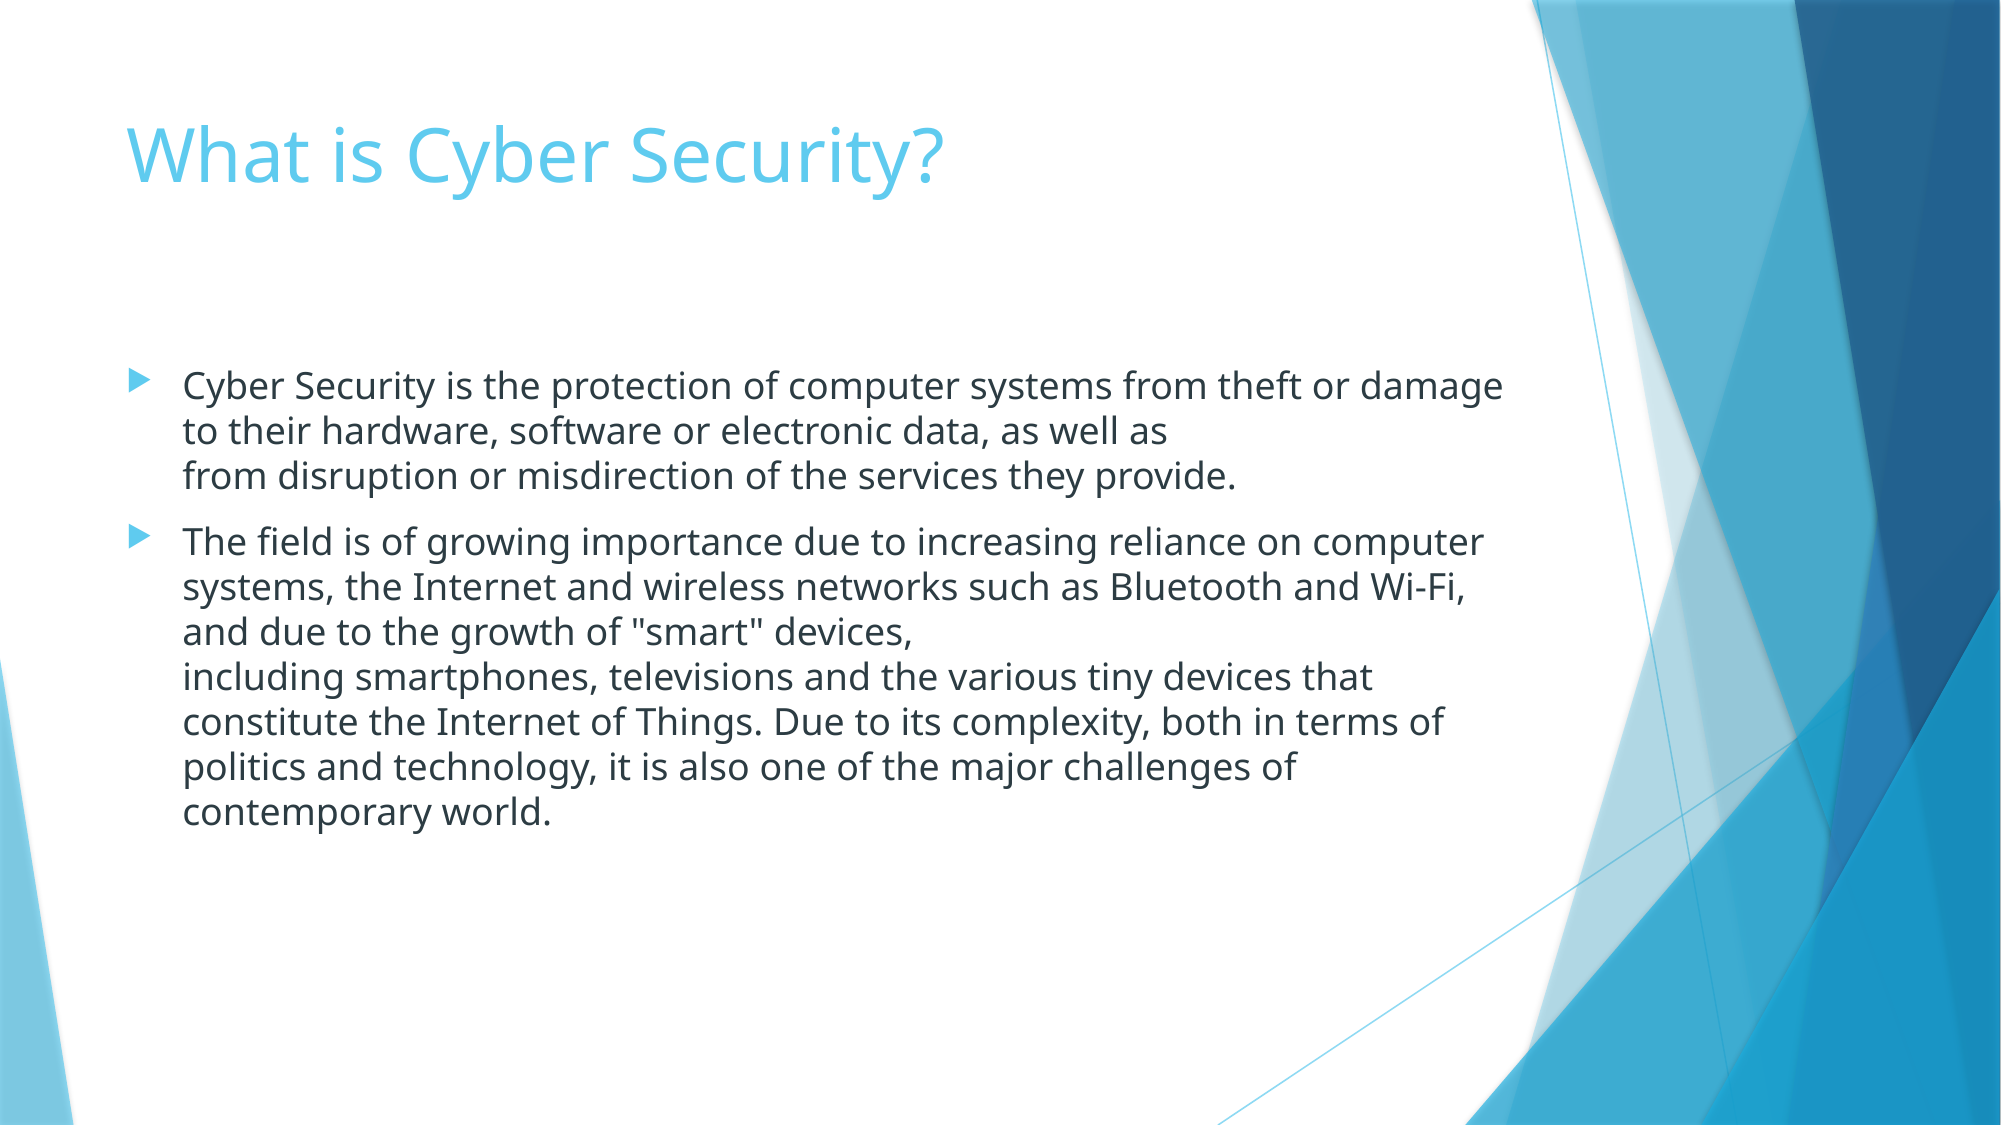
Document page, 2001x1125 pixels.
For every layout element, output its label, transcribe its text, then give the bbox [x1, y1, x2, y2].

title What is Cyber Security? [111, 99, 1522, 272]
list Cyber Security is the protection of computer systems from theft or damage to their hardware, software or electronic data, as well as from disruption or misdirection of the services they provide. The field is of growing importance due to increasing reliance on computer systems, the Internet and wireless networks such as Bluetooth and Wi-Fi, and due to the growth of "smart" devices, including smartphones, televisions and the various tiny devices that constitute the Internet of Things. Due to its complexity, both in terms of politics and technology, it is also one of the major challenges of contemporary world. [111, 354, 1522, 992]
